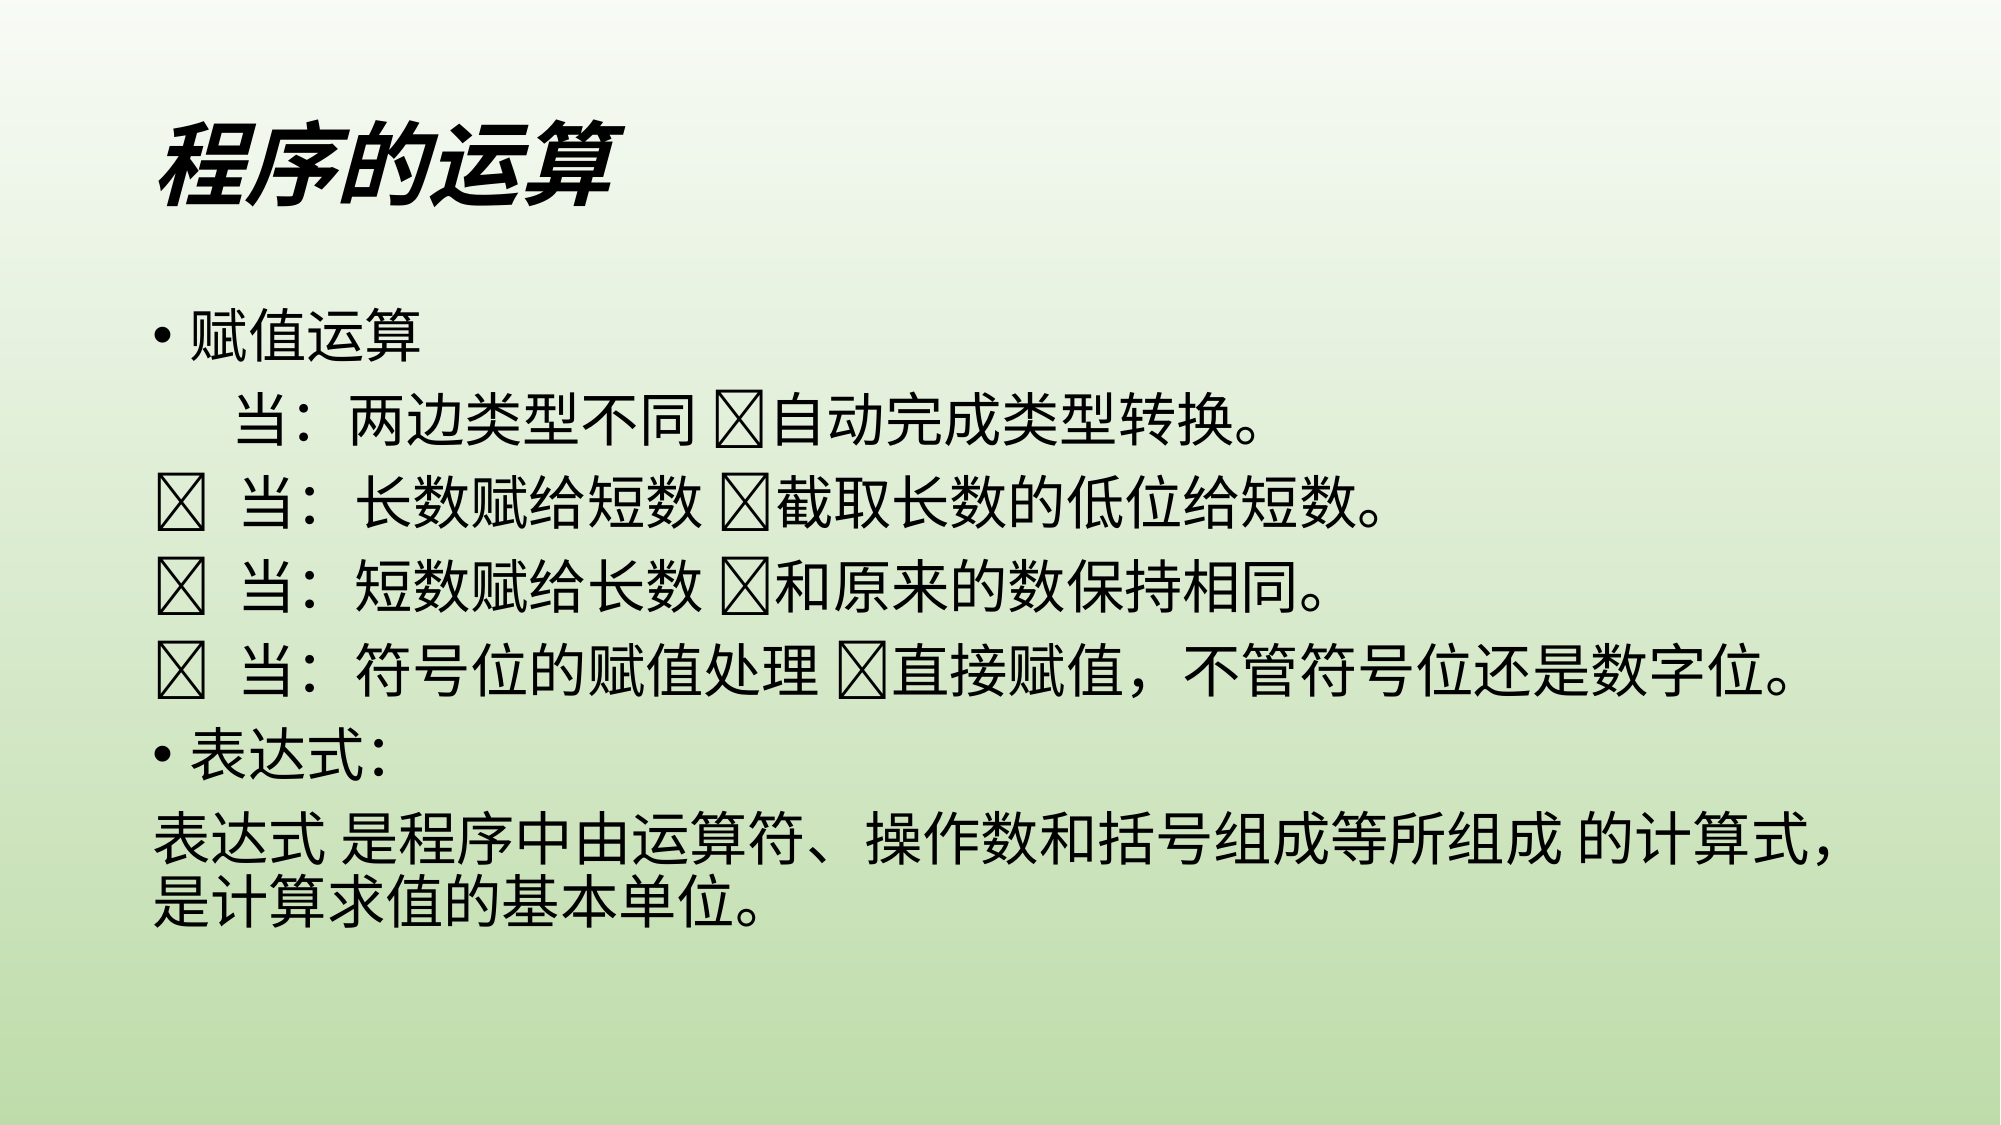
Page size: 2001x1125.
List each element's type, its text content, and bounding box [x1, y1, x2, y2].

list 赋值运算 当：两边类型不同 自动完成类型转换。  当：长数赋给短数 截取长数的低位给短数。  当：短数赋给长数 和原来的数保持相同。  当：符号位的赋值处理 直接赋值，不管符号位还是数字位。 表达式： 表达式 是程序中由运算符、操作数和括号组成等所组成 的计算式，是计算求值的基本单位。 [137, 299, 1863, 1125]
title 程序的运算 [137, 59, 1863, 278]
